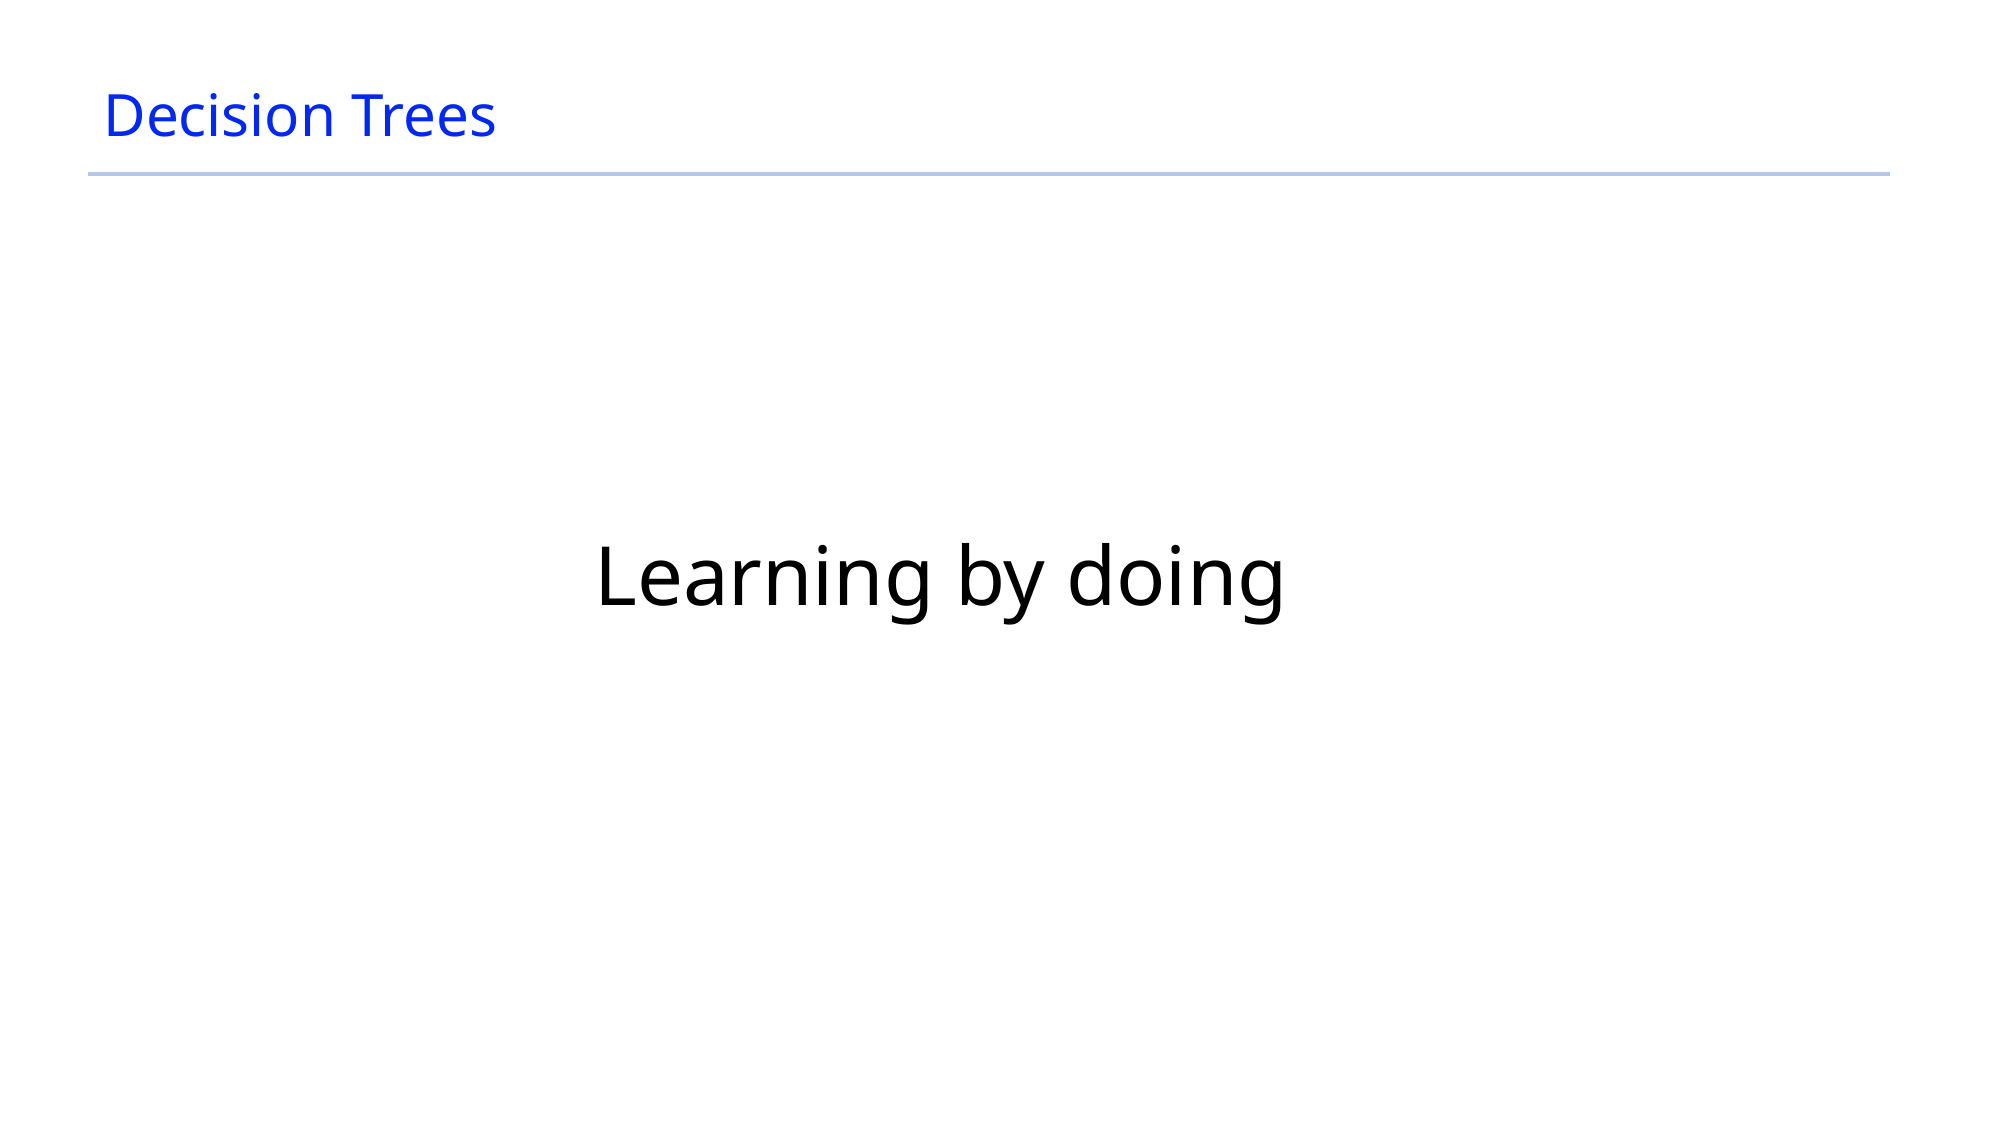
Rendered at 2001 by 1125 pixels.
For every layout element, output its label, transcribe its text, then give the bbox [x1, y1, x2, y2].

title Decision Trees [88, 52, 1217, 157]
list Learning by doing [578, 527, 1304, 653]
